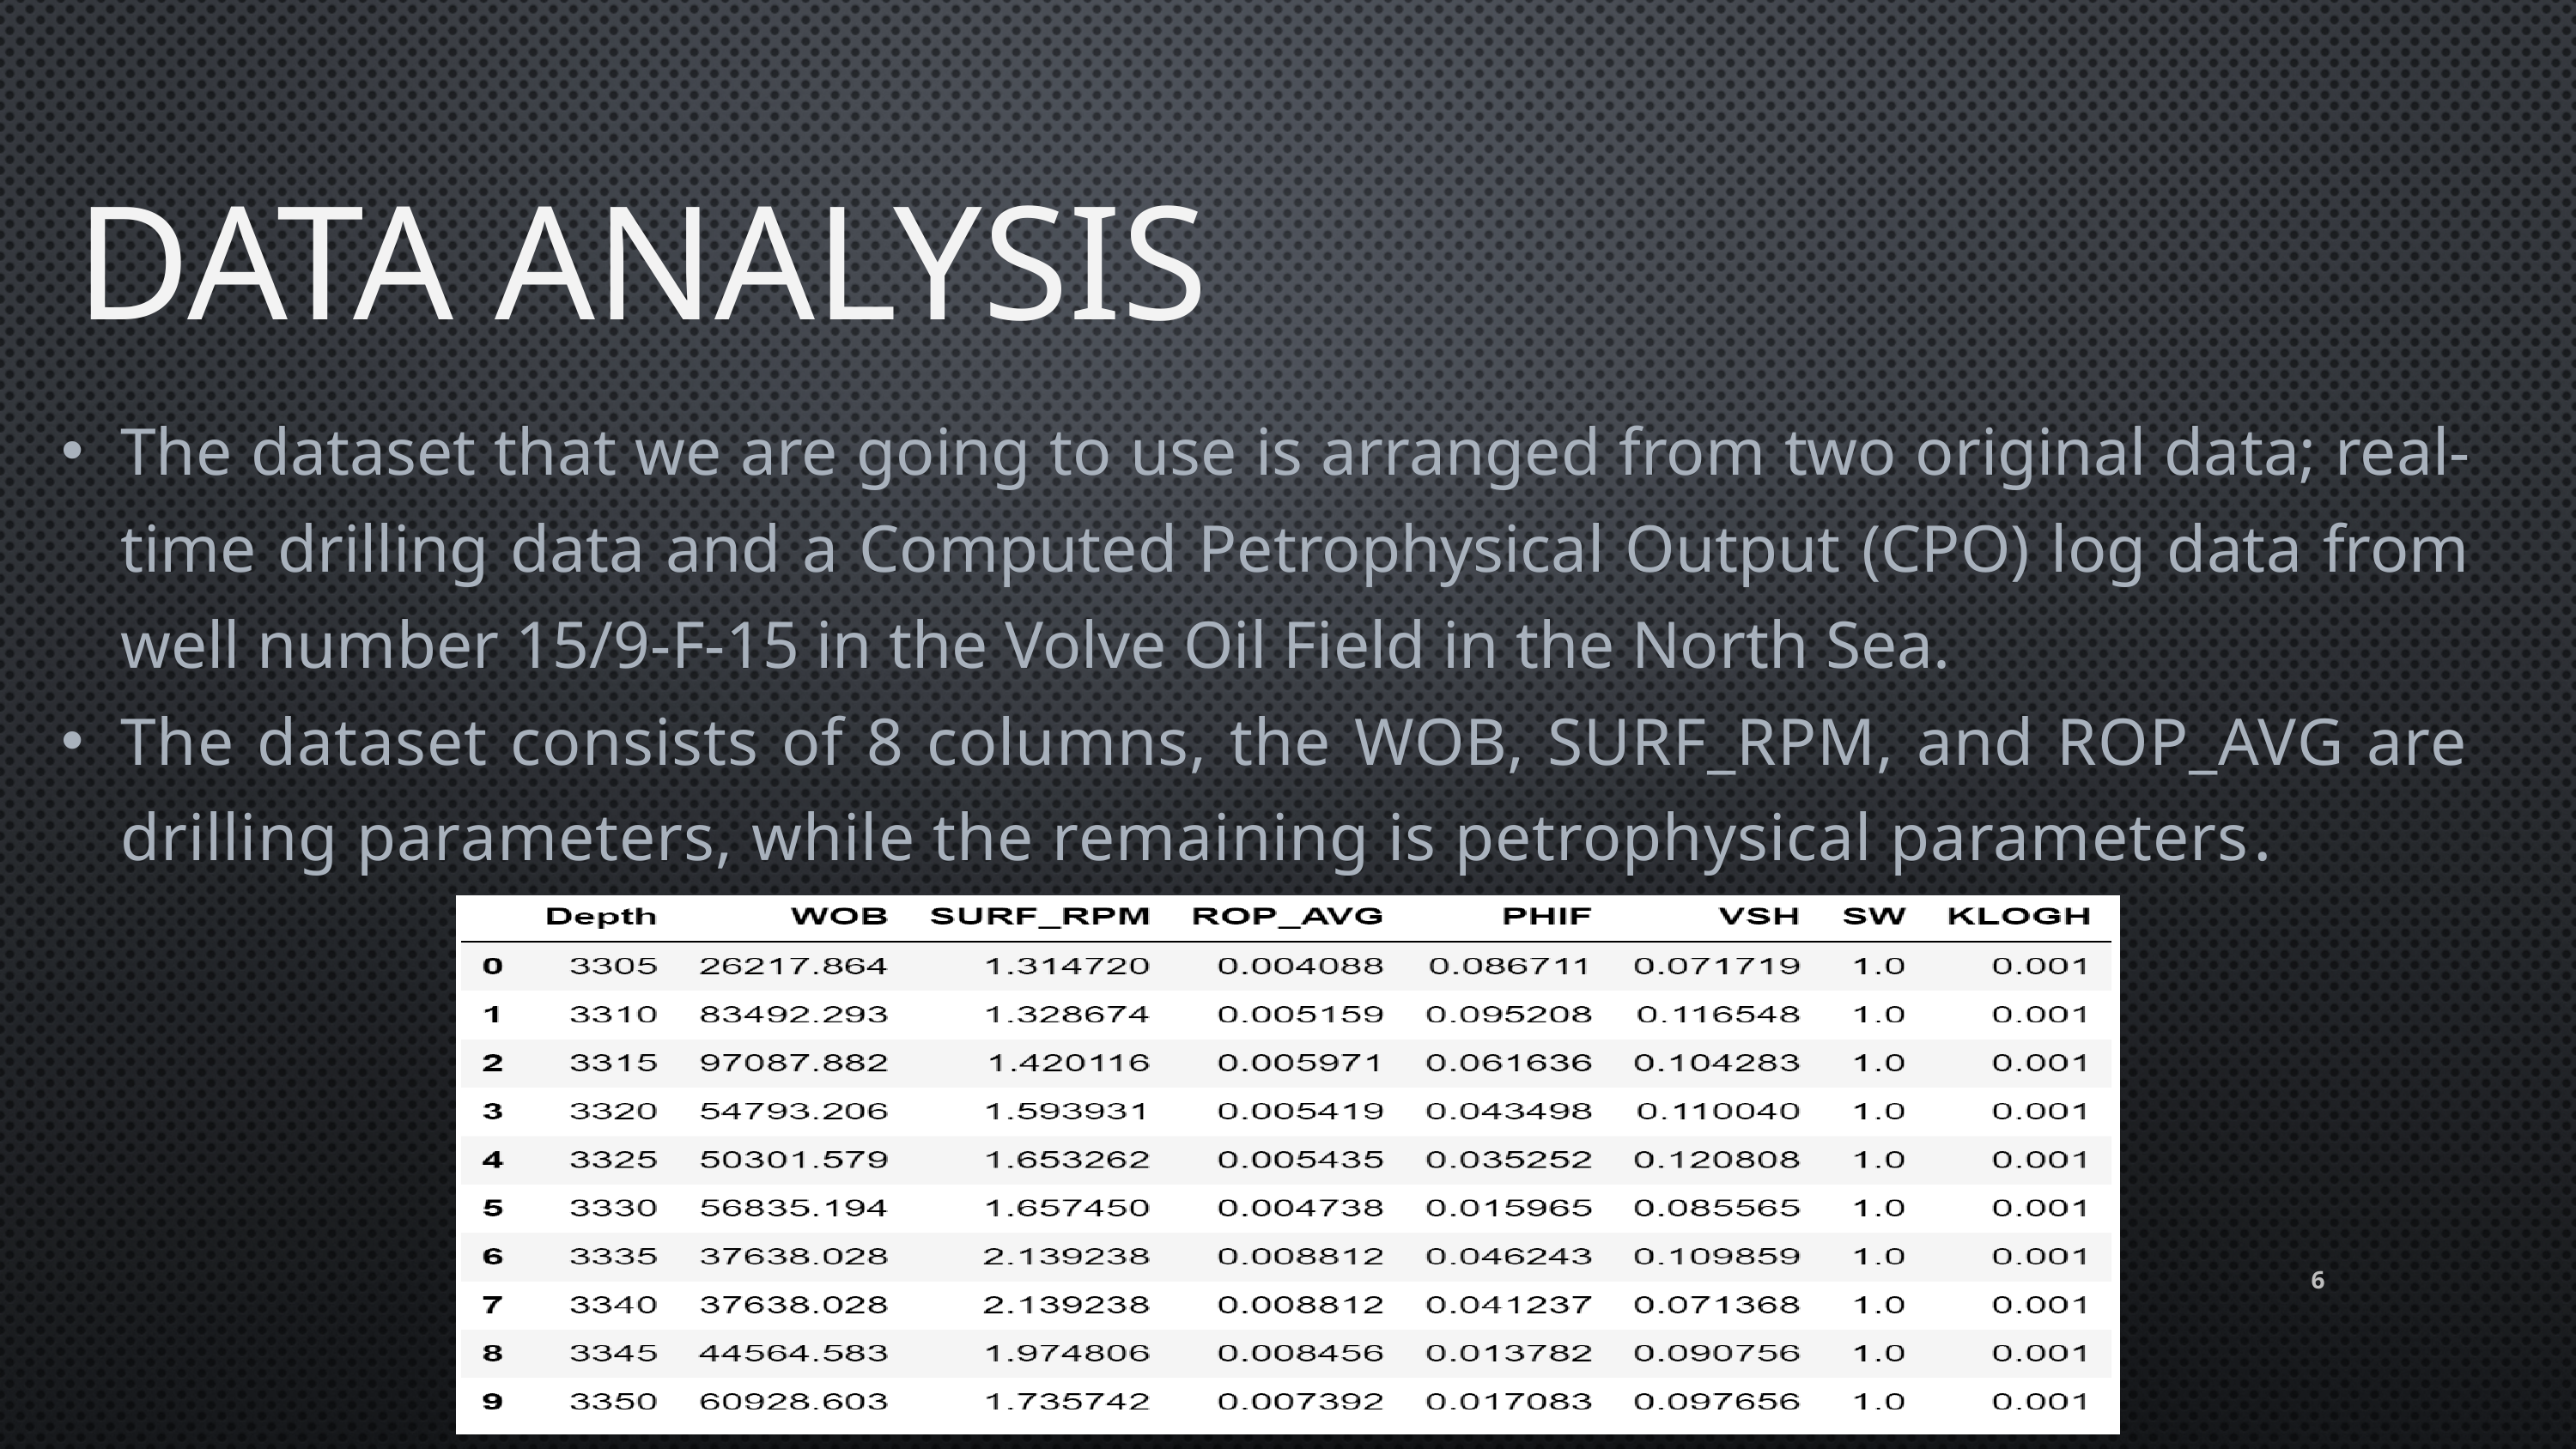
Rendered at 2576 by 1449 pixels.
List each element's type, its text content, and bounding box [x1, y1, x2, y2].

slide_number 6 [2221, 1242, 2338, 1320]
picture [455, 895, 2120, 1434]
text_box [3, 123, 2522, 871]
